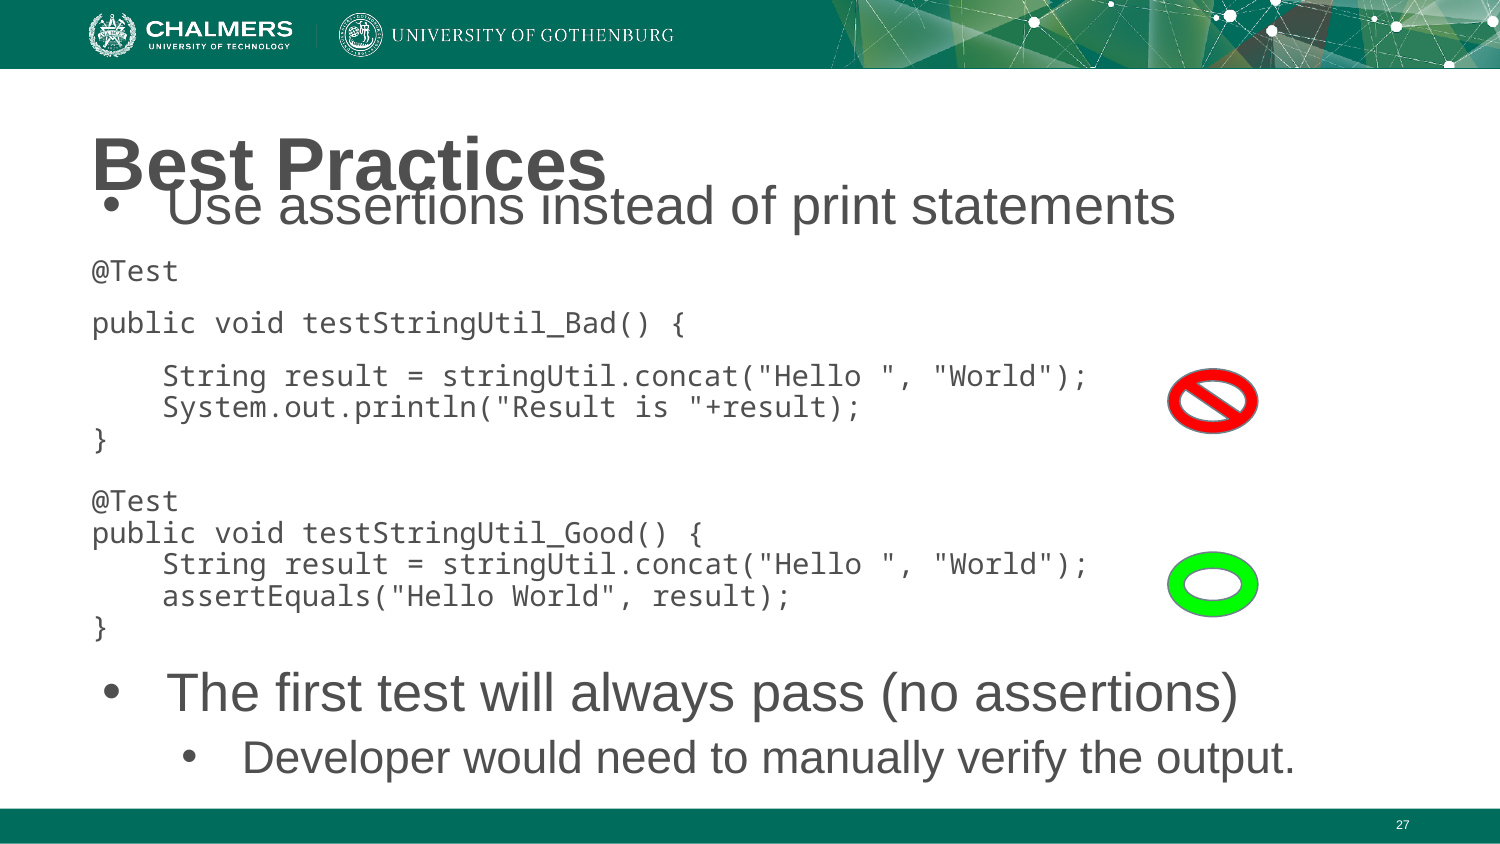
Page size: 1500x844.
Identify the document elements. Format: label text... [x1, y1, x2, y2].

picture [64, 0, 696, 85]
title Best Practices [76, 100, 1425, 169]
slide_number ‹#› [1074, 809, 1425, 844]
text_box [1167, 368, 1258, 434]
text_box [1167, 552, 1258, 617]
picture [759, 0, 1500, 68]
list Use assertions instead of print statements @Test public void testStringUtil_Bad() { String result = stringUtil.concat("Hello ", "World"); System.out.println("Result is "+result); } @Test public void testStringUtil_Good() { String result = stringUtil.concat("Hello ", "World"); assertEquals("Hello World", result); } The first test will always pass (no assertions) Developer would need to manually verify the output. [76, 169, 1426, 782]
